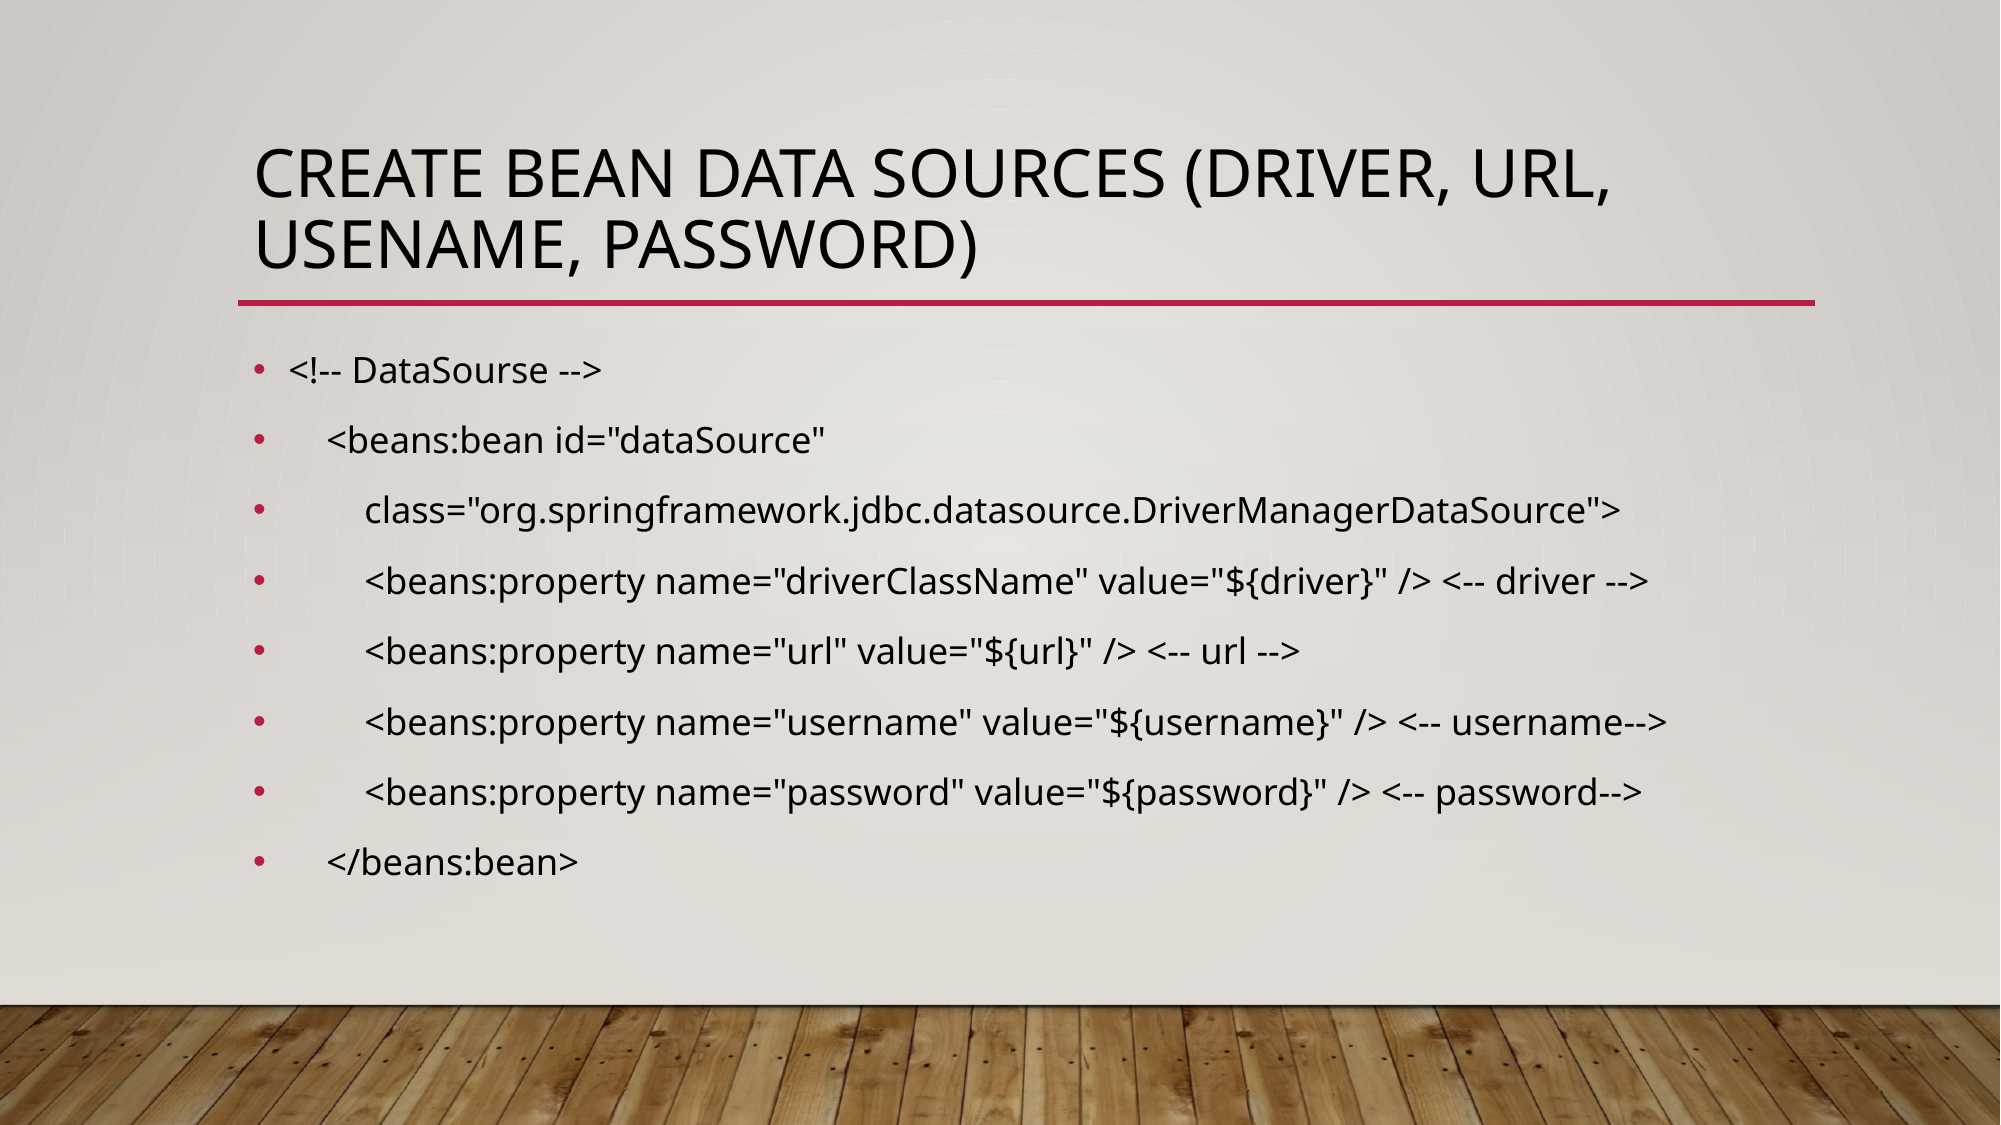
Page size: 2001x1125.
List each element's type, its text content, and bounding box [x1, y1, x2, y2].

list <!-- DataSourse --> <beans:bean id="dataSource" class="org.springframework.jdbc.datasource.DriverManagerDataSource"> <beans:property name="driverClassName" value="${driver}" /> <-- driver --> <beans:property name="url" value="${url}" /> <-- url --> <beans:property name="username" value="${username}" /> <-- username--> <beans:property name="password" value="${password}" /> <-- password--> </beans:bean> [238, 330, 1814, 897]
picture [0, 1005, 2000, 1125]
title Create bean data sources (driver, url, usename, password) [238, 131, 1814, 305]
